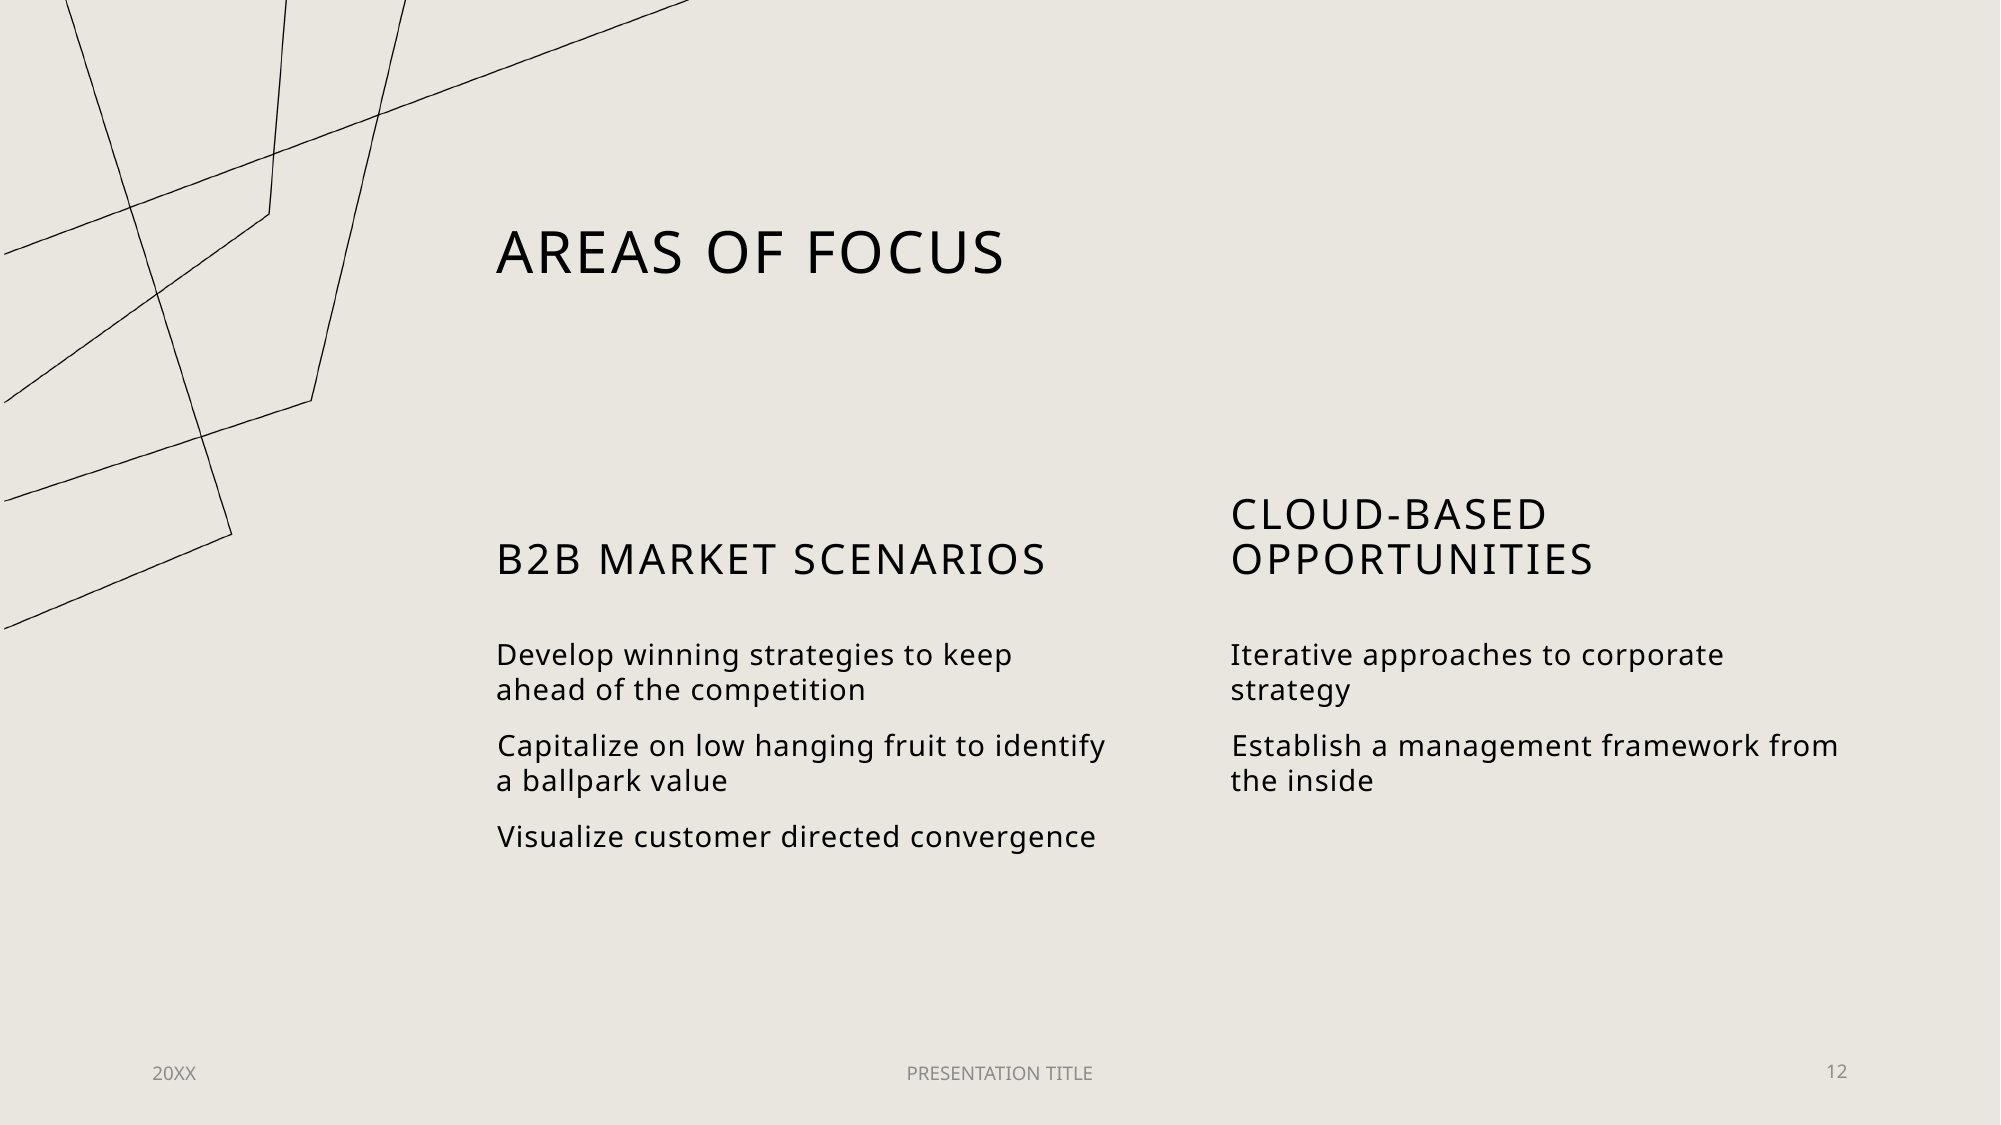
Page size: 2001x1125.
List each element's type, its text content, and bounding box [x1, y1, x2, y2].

slide_number 12 [1412, 1042, 1863, 1103]
list CLOUD-BASED OPPORTUNITIES [1215, 455, 1863, 591]
list Develop winning strategies to keep ahead of the competition ​Capitalize on low hanging fruit to identify a ballpark value ​Visualize customer directed convergence​ [481, 629, 1125, 957]
title AREAS OF FOCUS [481, 146, 1863, 364]
list Iterative approaches to corporate strategy ​Establish a management framework from the inside​ [1215, 629, 1863, 957]
footer PRESENTATION TITLE [662, 1042, 1338, 1103]
picture [4, 0, 721, 642]
list B2B MARKET SCENARIOS [481, 455, 1125, 591]
slide_number 20XX [137, 1042, 588, 1103]
